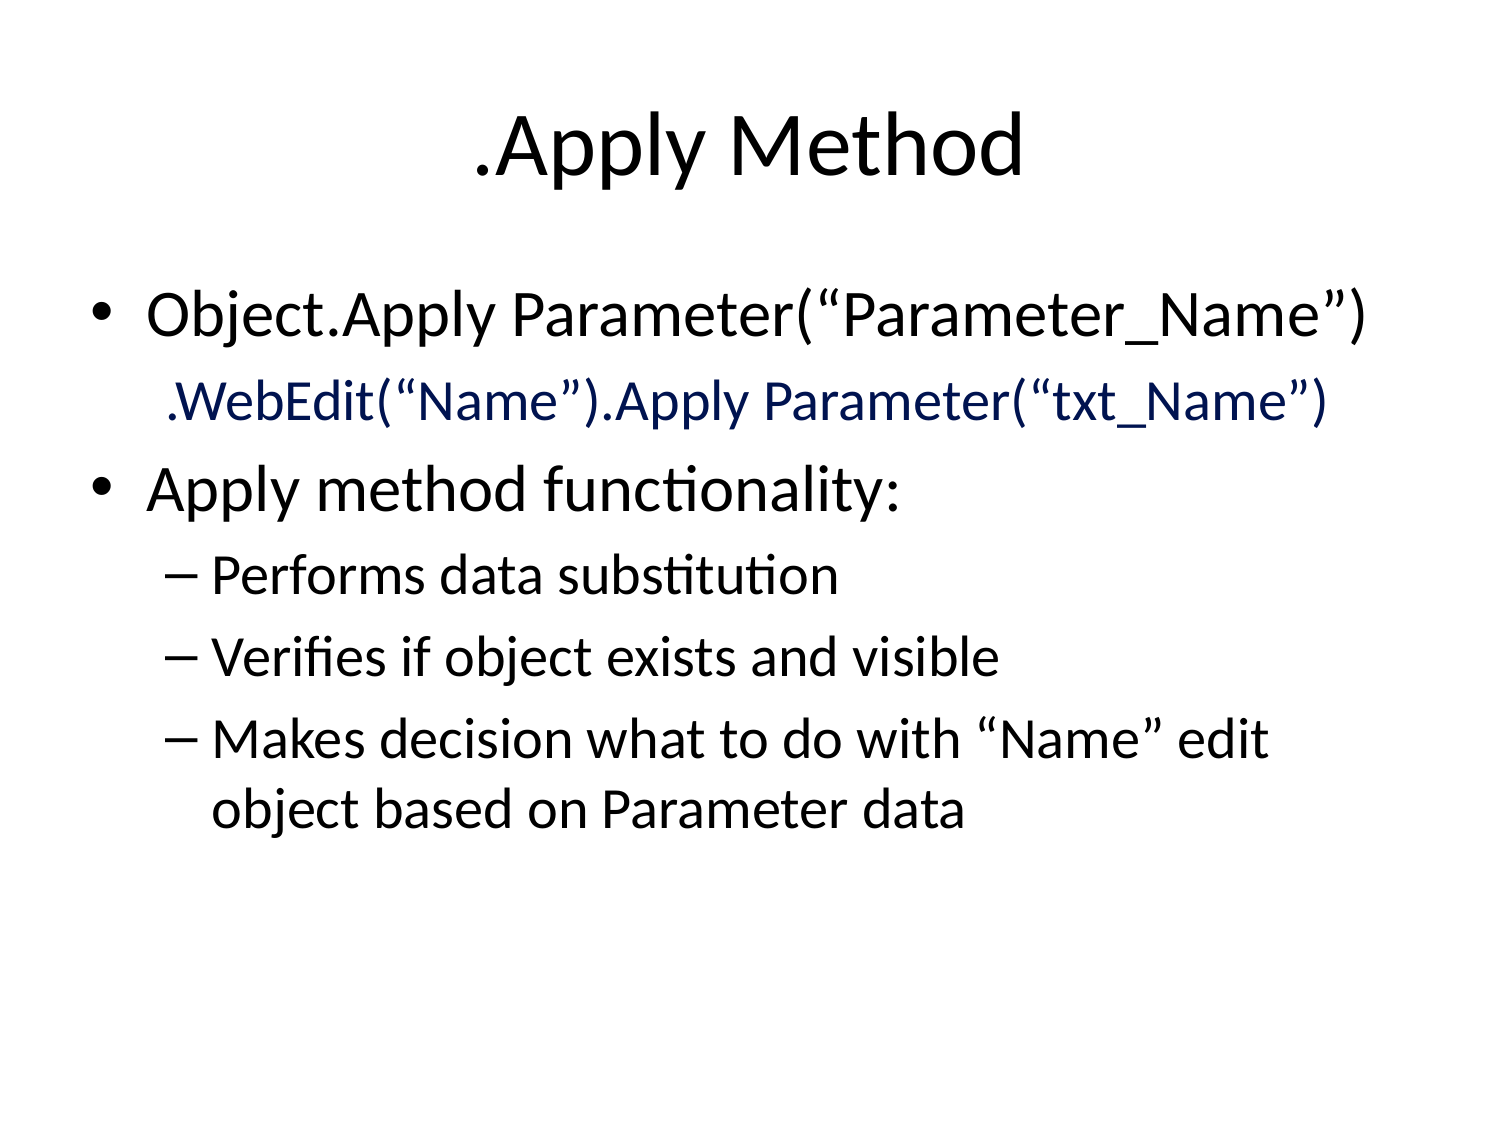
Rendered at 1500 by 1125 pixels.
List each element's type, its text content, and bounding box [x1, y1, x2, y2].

list Object.Apply Parameter(“Parameter_Name”) .WebEdit(“Name”).Apply Parameter(“txt_Name”) Apply method functionality: Performs data substitution Verifies if object exists and visible Makes decision what to do with “Name” edit object based on Parameter data [75, 262, 1425, 1005]
title .Apply Method [75, 45, 1425, 233]
